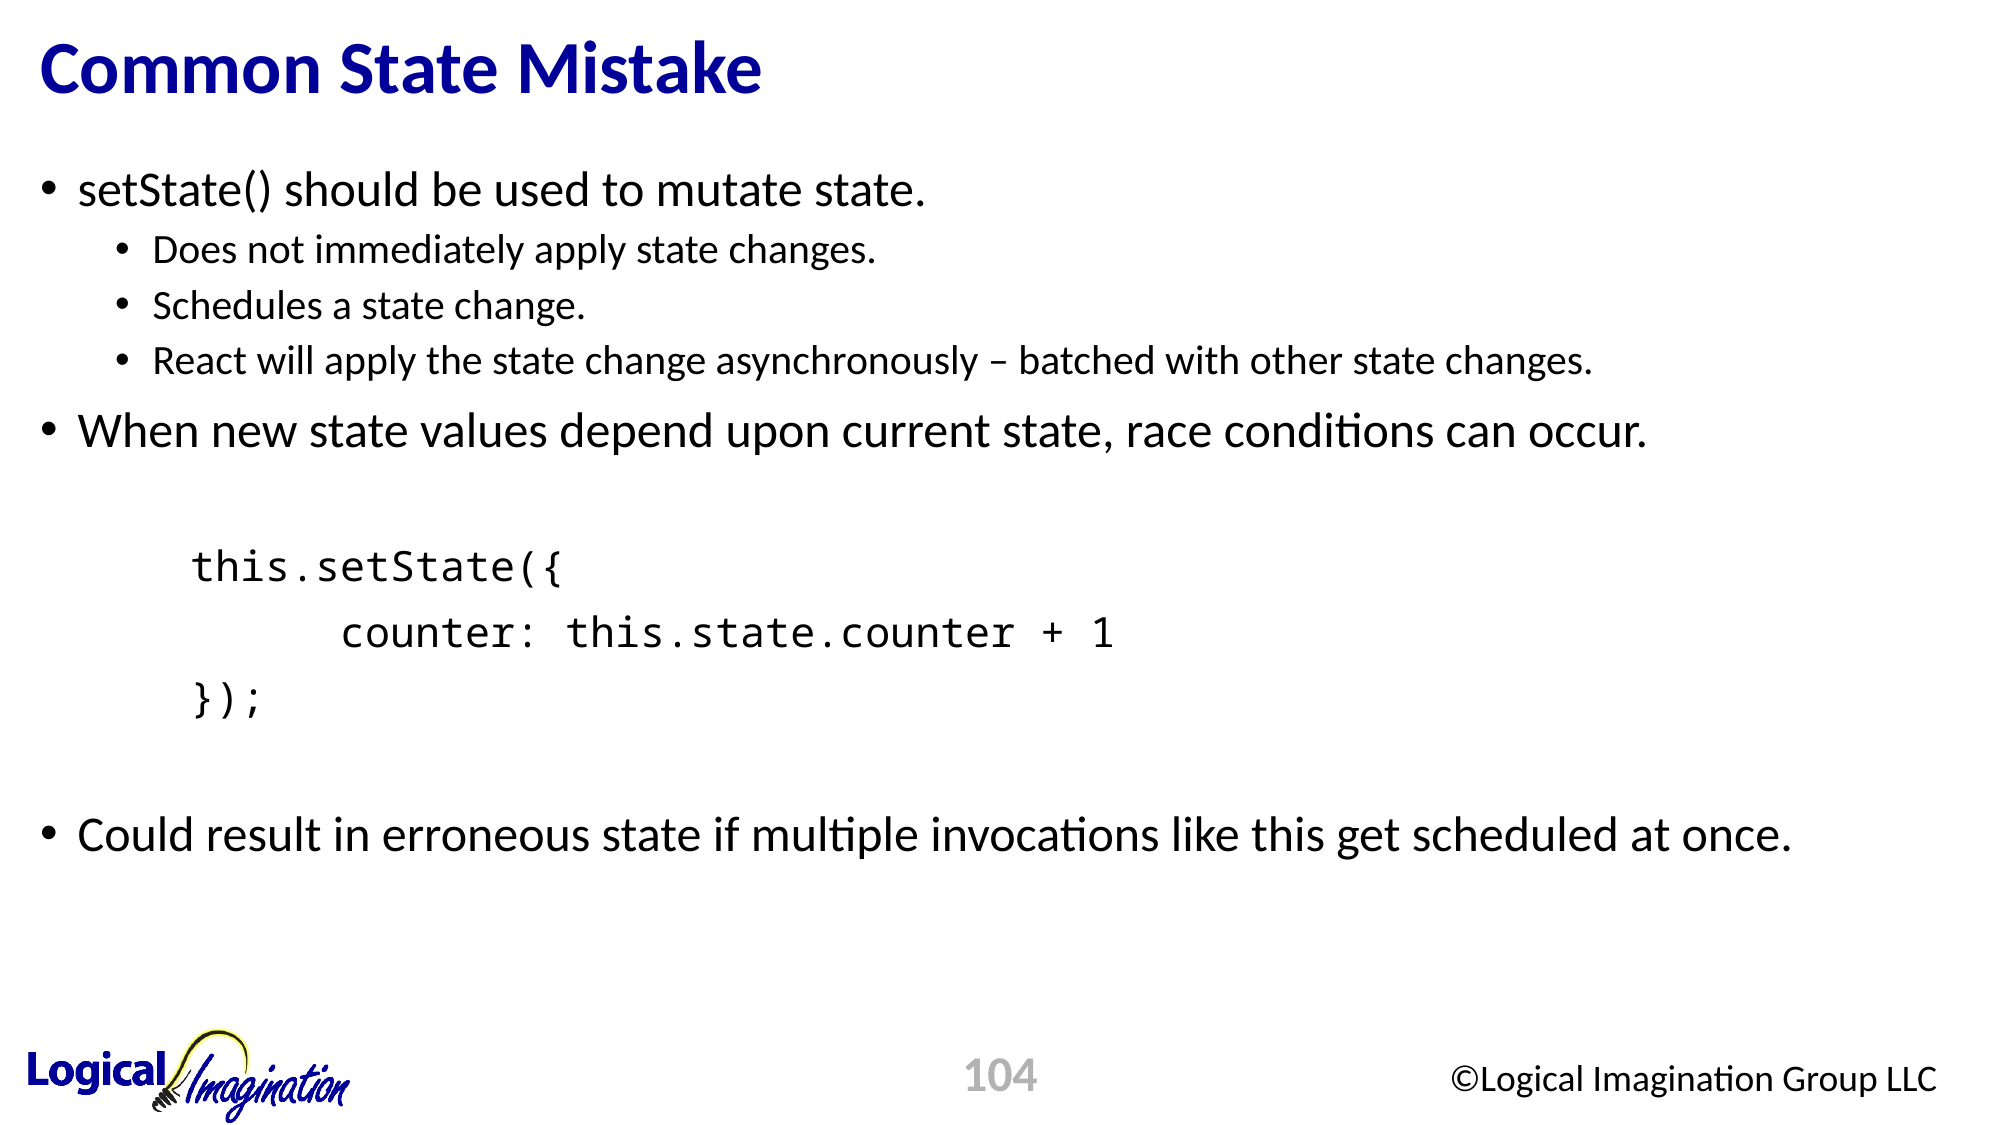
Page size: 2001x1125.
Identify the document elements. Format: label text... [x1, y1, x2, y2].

slide_number 104 [902, 1035, 1098, 1108]
title Common State Mistake [25, 21, 1957, 130]
list setState() should be used to mutate state. Does not immediately apply state changes. Schedules a state change. React will apply the state change asynchronously – batched with other state changes. When new state values depend upon current state, race conditions can occur. this.setState({ counter: this.state.counter + 1 }); Could result in erroneous state if multiple invocations like this get scheduled at once. [24, 155, 1957, 1000]
picture [25, 1025, 350, 1125]
